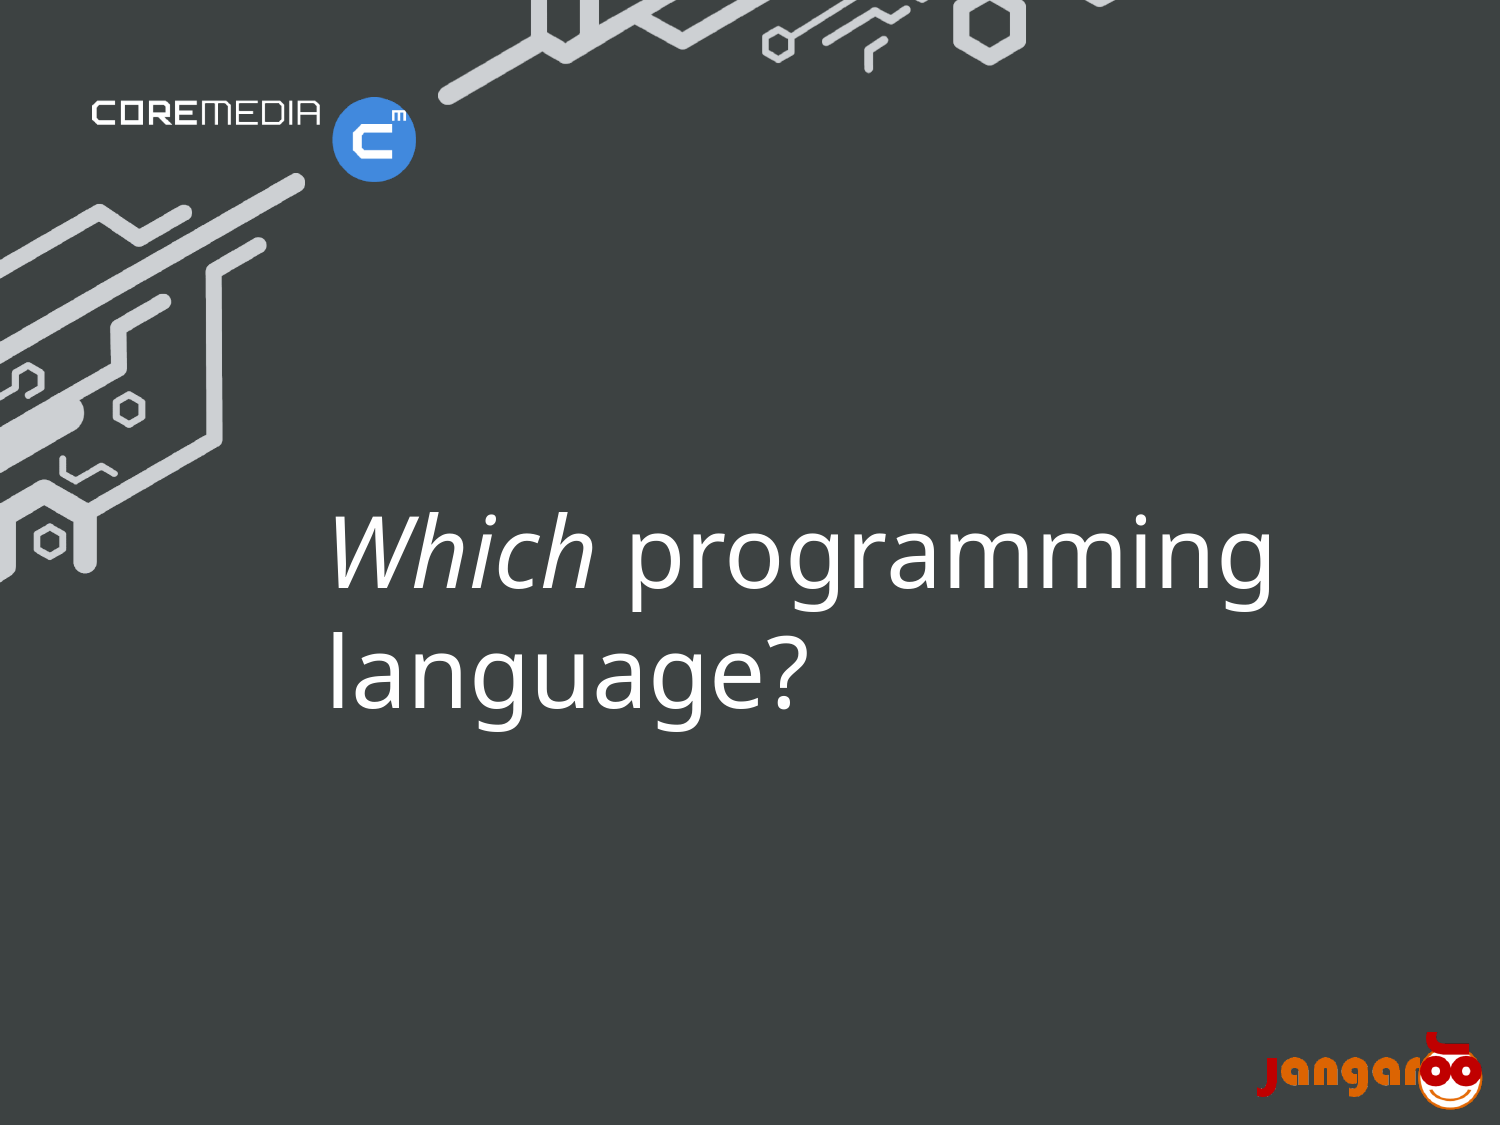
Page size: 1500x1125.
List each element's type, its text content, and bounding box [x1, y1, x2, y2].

picture [438, 0, 1280, 105]
picture [1257, 1032, 1489, 1110]
title Which programming language? [325, 350, 1455, 867]
picture [0, 97, 416, 610]
